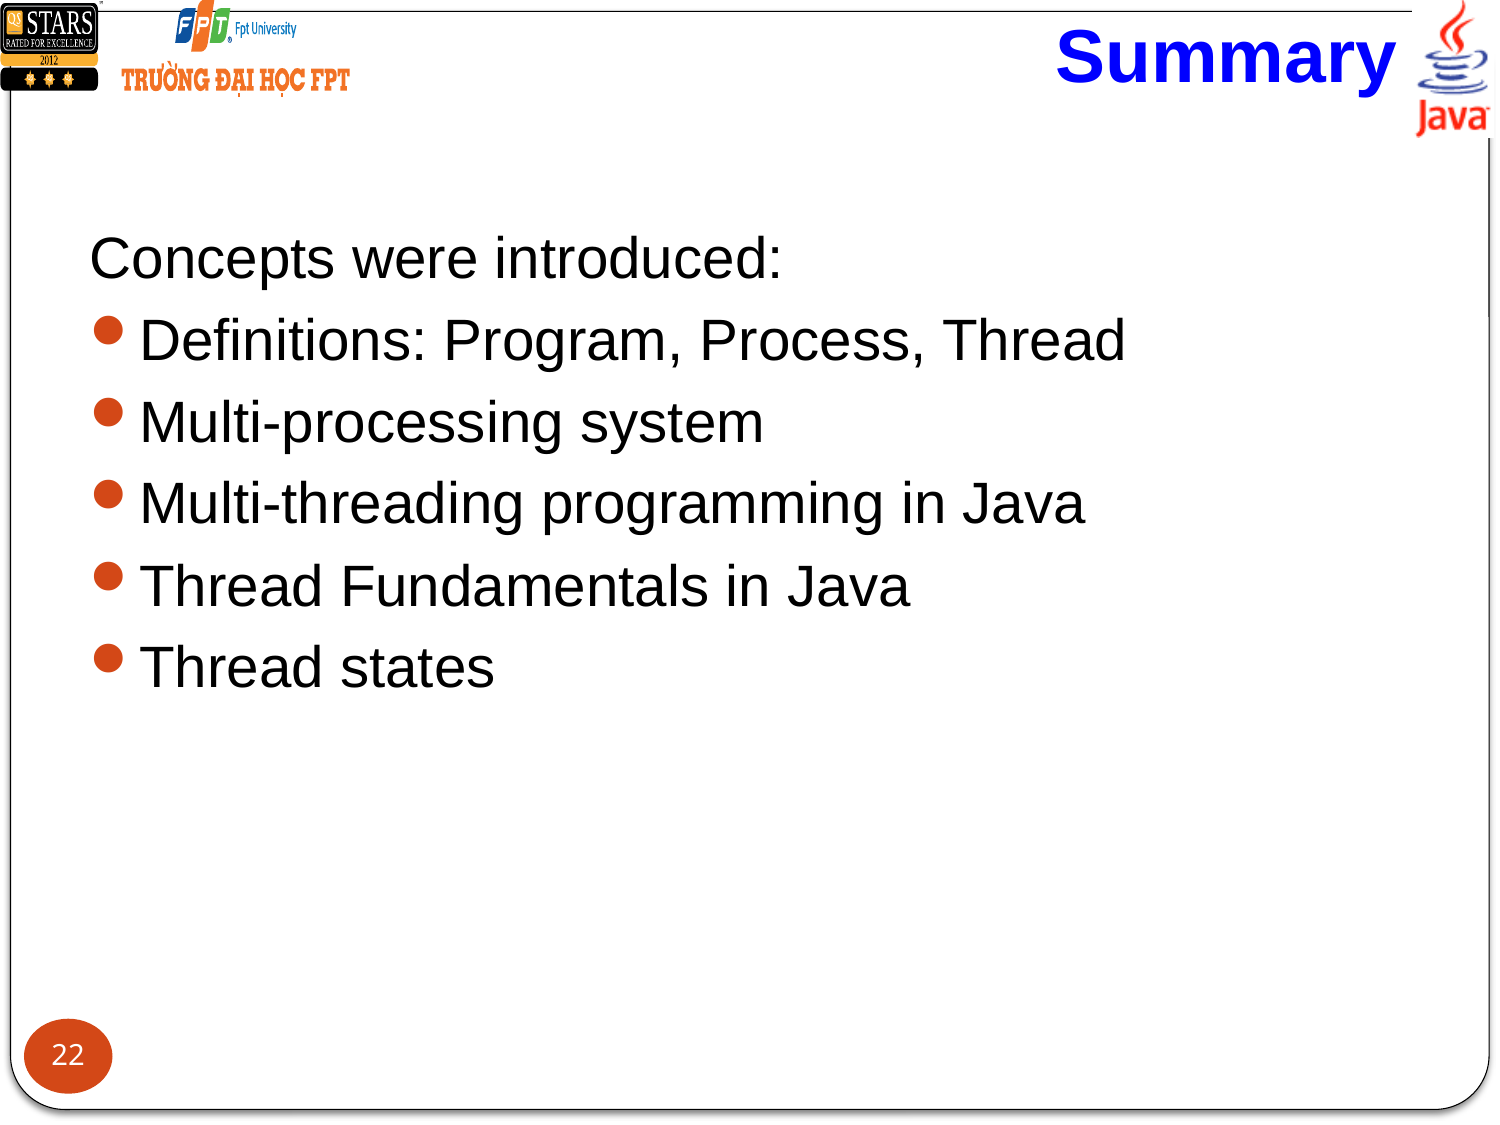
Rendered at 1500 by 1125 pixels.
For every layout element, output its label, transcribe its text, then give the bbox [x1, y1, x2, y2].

slide_number 22 [23, 1018, 113, 1094]
list Concepts were introduced: Definitions: Program, Process, Thread Multi-processing system Multi-threading programming in Java Thread Fundamentals in Java Thread states [75, 212, 1425, 1005]
title Summary [150, 0, 1413, 113]
picture [1412, 0, 1494, 138]
